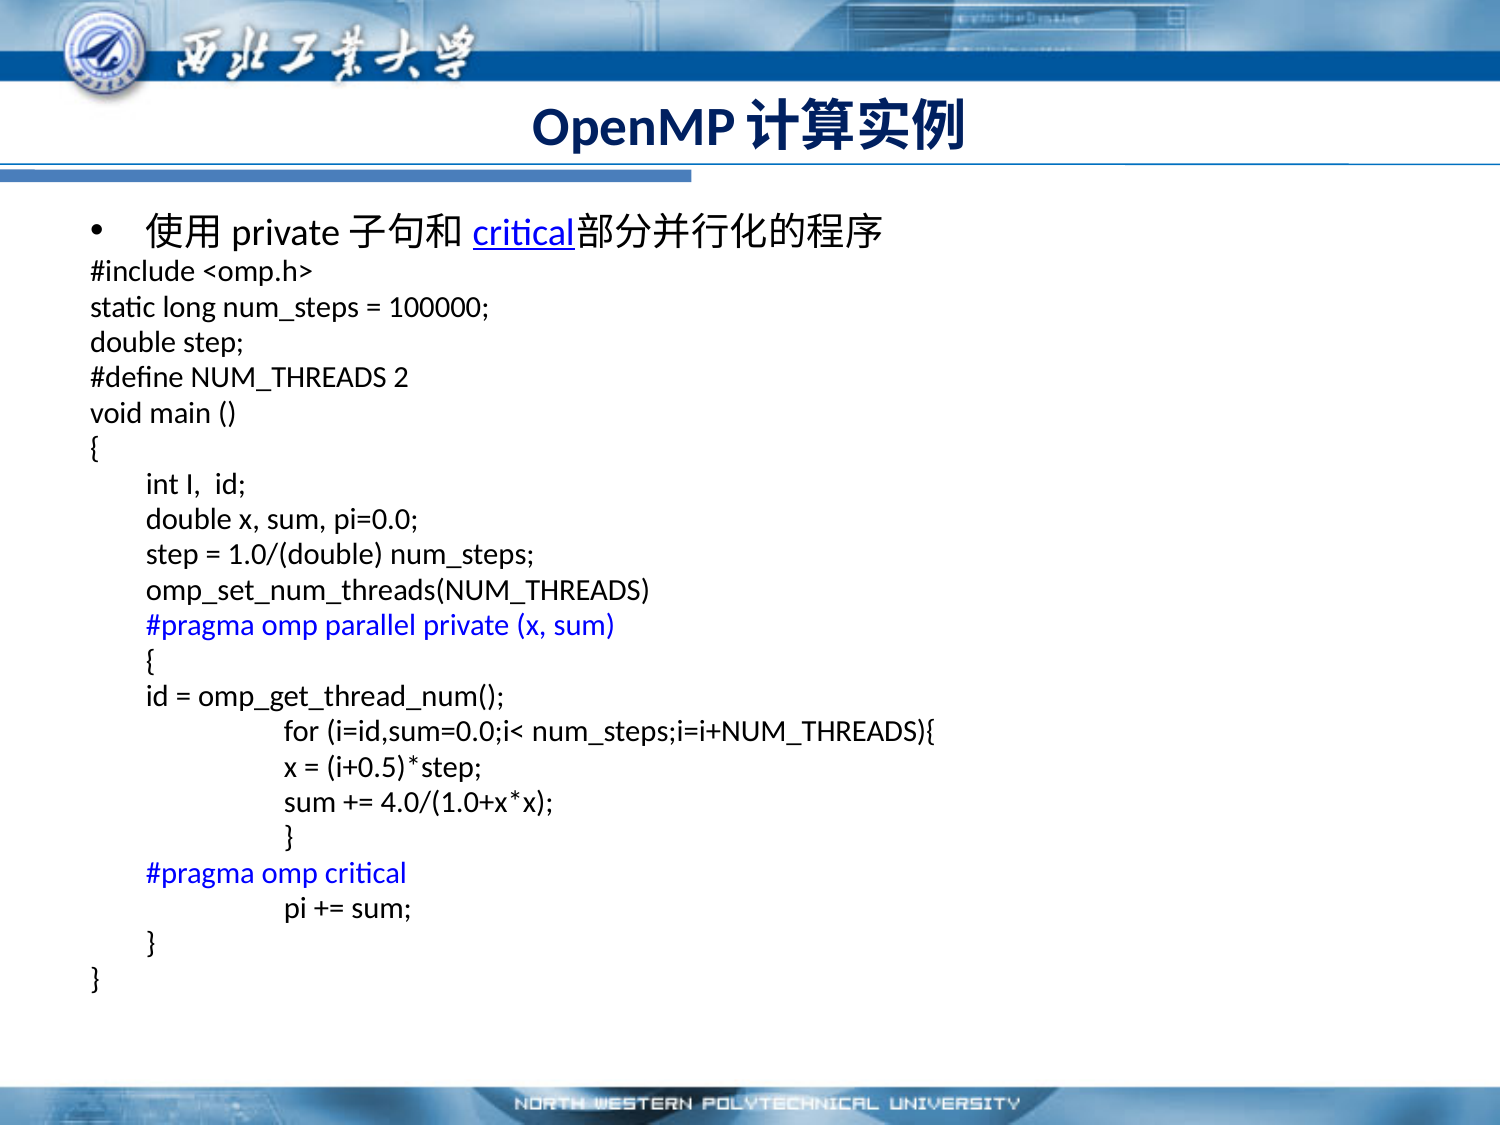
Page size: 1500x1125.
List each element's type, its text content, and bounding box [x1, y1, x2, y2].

picture [0, 1, 1500, 163]
list 使用private子句和critical部分并行化的程序 #include <omp.h> static long num_steps = 100000; double step; #define NUM_THREADS 2 void main () { int I, id; double x, sum, pi=0.0; step = 1.0/(double) num_steps; omp_set_num_threads(NUM_THREADS) #pragma omp parallel private (x, sum) { id = omp_get_thread_num(); for (i=id,sum=0.0;i< num_steps;i=i+NUM_THREADS){ x = (i+0.5)*step; sum += 4.0/(1.0+x*x); } #pragma omp critical pi += sum; } } [75, 208, 1425, 1006]
picture [0, 165, 1500, 1125]
title OpenMP计算实例 [35, 82, 1465, 164]
